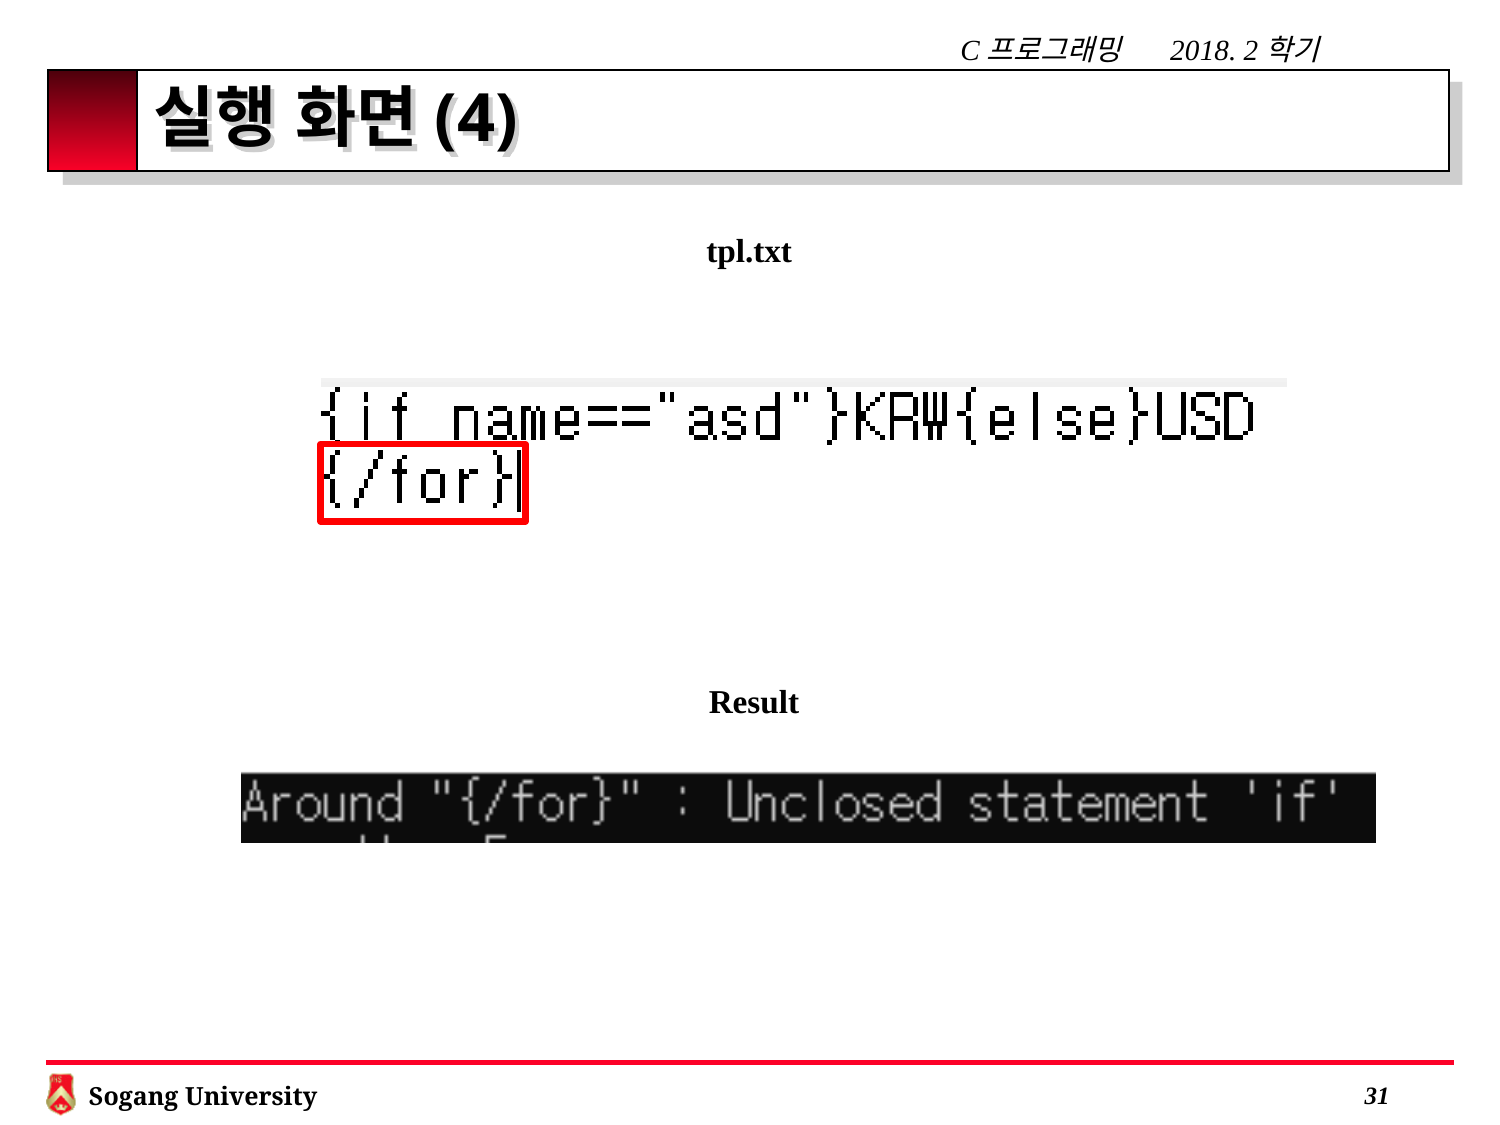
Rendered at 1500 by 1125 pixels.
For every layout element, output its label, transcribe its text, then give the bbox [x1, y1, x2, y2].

slide_number 30 [1287, 1070, 1405, 1119]
text_box tpl.txt [691, 221, 808, 277]
picture [320, 378, 1288, 537]
text_box Result [694, 672, 815, 728]
picture [44, 1068, 80, 1119]
title 실행 화면(4) [138, 65, 1455, 179]
picture [240, 764, 1376, 843]
